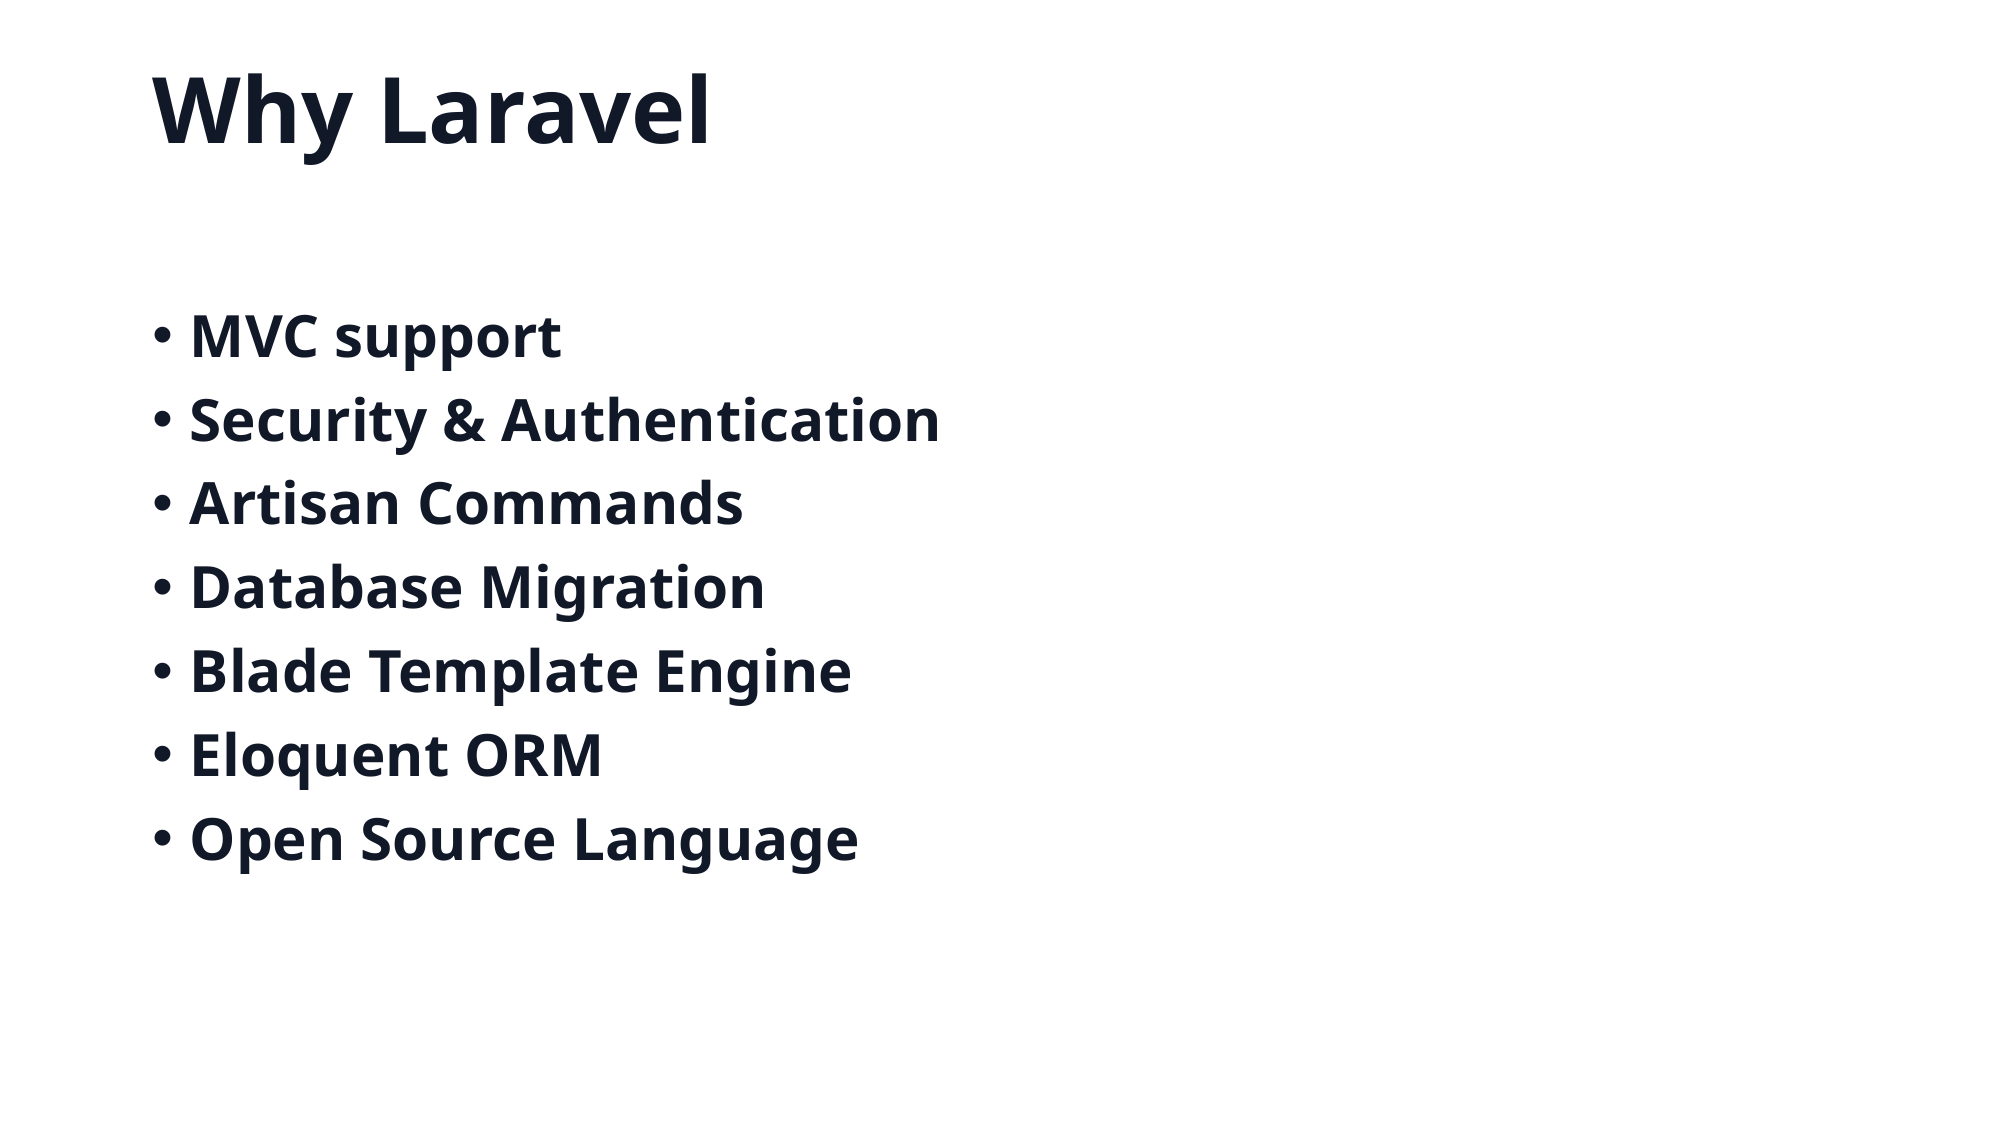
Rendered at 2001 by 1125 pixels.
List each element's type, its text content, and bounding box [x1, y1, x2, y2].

list MVC support Security & Authentication Artisan Commands Database Migration Blade Template Engine Eloquent ORM Open Source Language [137, 299, 1863, 1014]
title Why Laravel [137, 59, 1863, 278]
